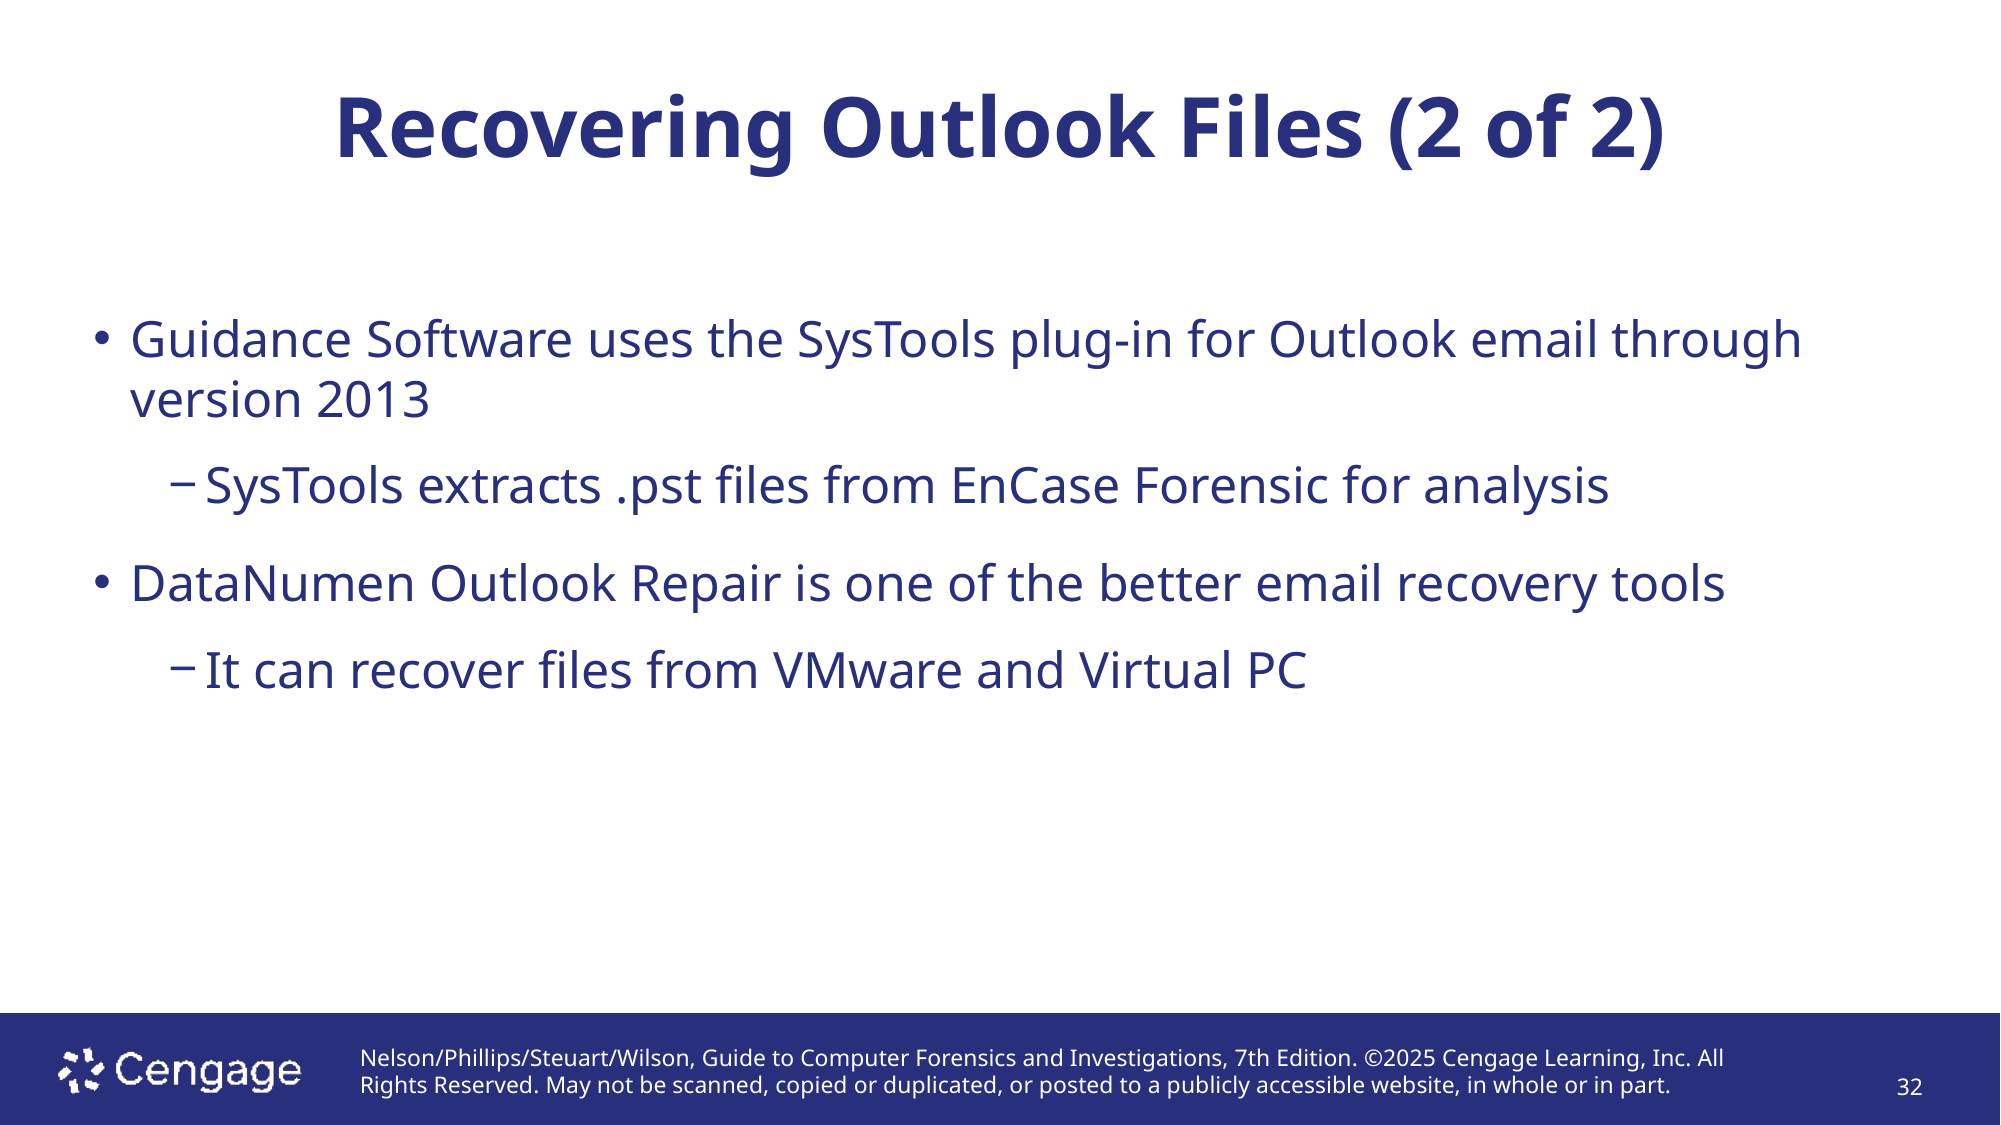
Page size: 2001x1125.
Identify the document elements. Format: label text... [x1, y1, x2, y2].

picture [30, 1020, 329, 1122]
title Recovering Outlook Files (2 of 2) [78, 77, 1923, 278]
list Guidance Software uses the SysTools plug-in for Outlook email through version 2013 SysTools extracts .pst files from EnCase Forensic for analysis DataNumen Outlook Repair is one of the better email recovery tools It can recover files from VMware and Virtual PC [78, 299, 1923, 1014]
